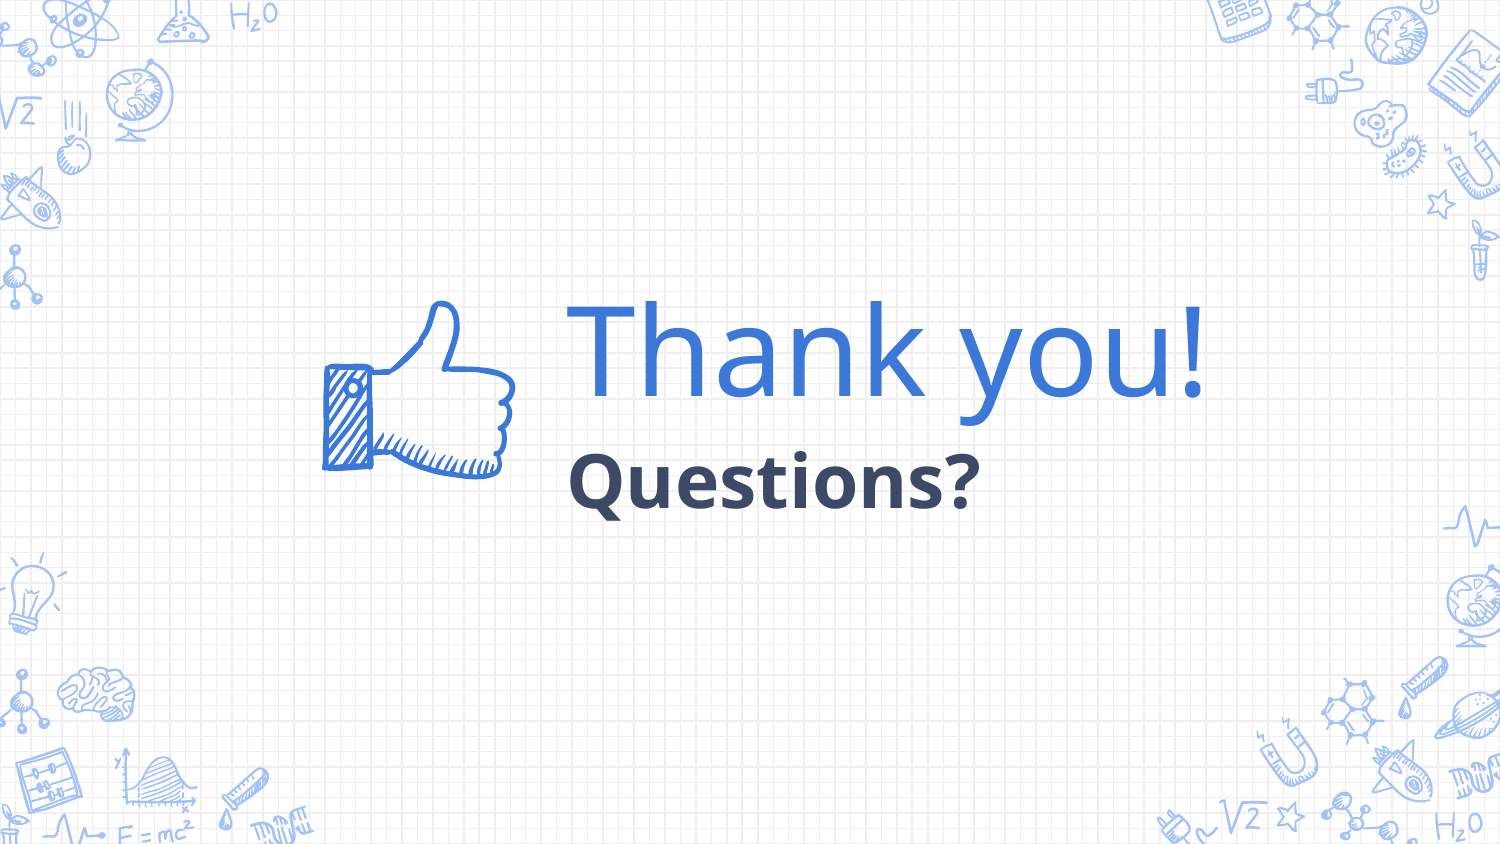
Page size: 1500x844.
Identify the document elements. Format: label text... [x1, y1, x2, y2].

text_box [321, 300, 516, 480]
text_box Thank you! [551, 246, 1348, 437]
text_box Questions? [551, 418, 1082, 597]
